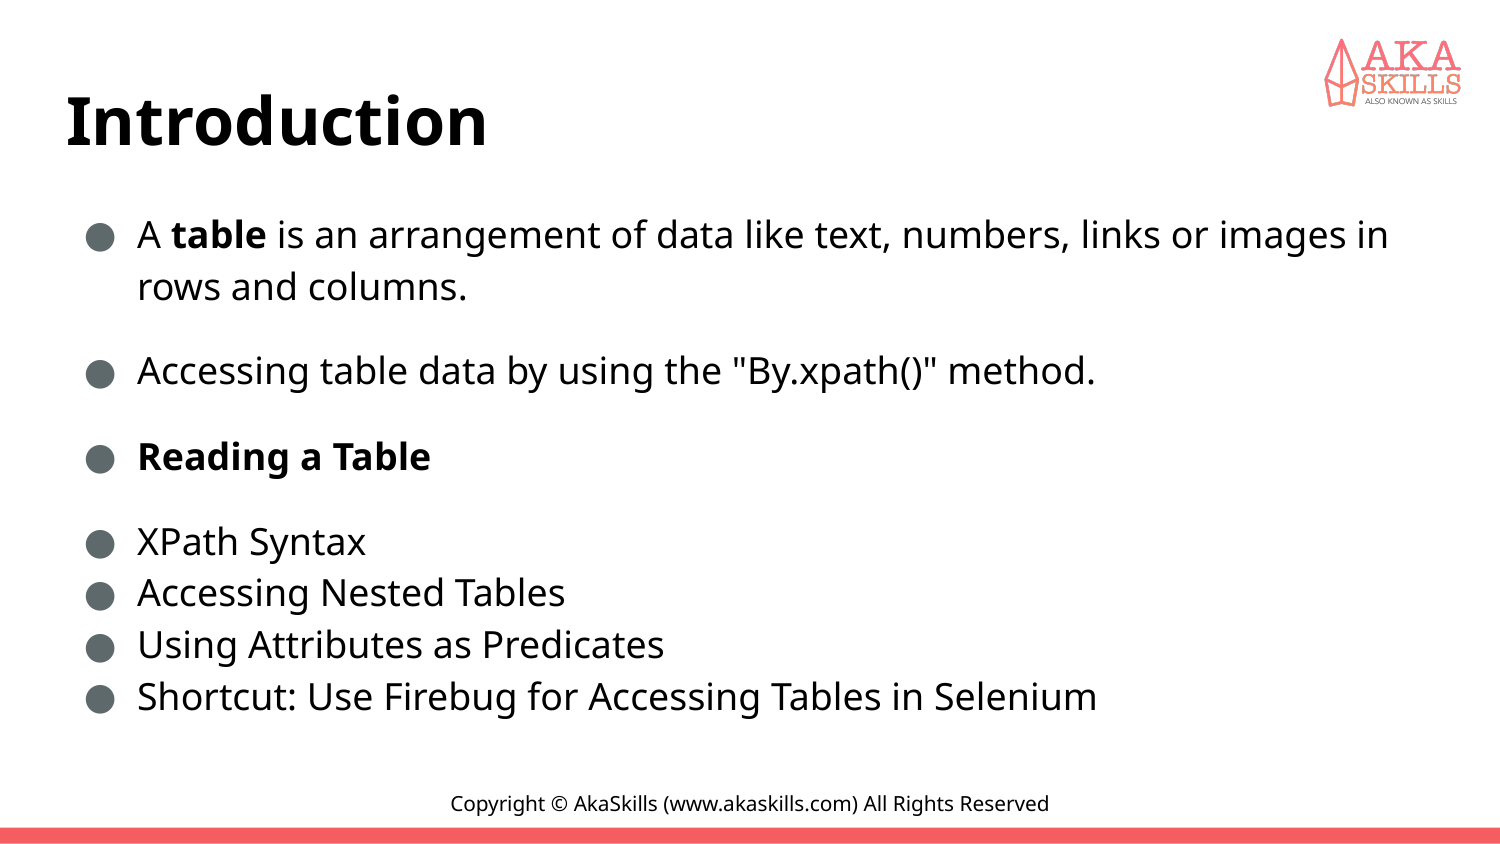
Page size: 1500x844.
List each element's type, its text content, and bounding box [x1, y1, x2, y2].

list A table is an arrangement of data like text, numbers, links or images in rows and columns. Accessing table data by using the "By.xpath()" method. Reading a Table XPath Syntax Accessing Nested Tables Using Attributes as Predicates Shortcut: Use Firebug for Accessing Tables in Selenium [51, 189, 1449, 750]
title Introduction [51, 64, 1449, 167]
picture [1320, 33, 1469, 114]
